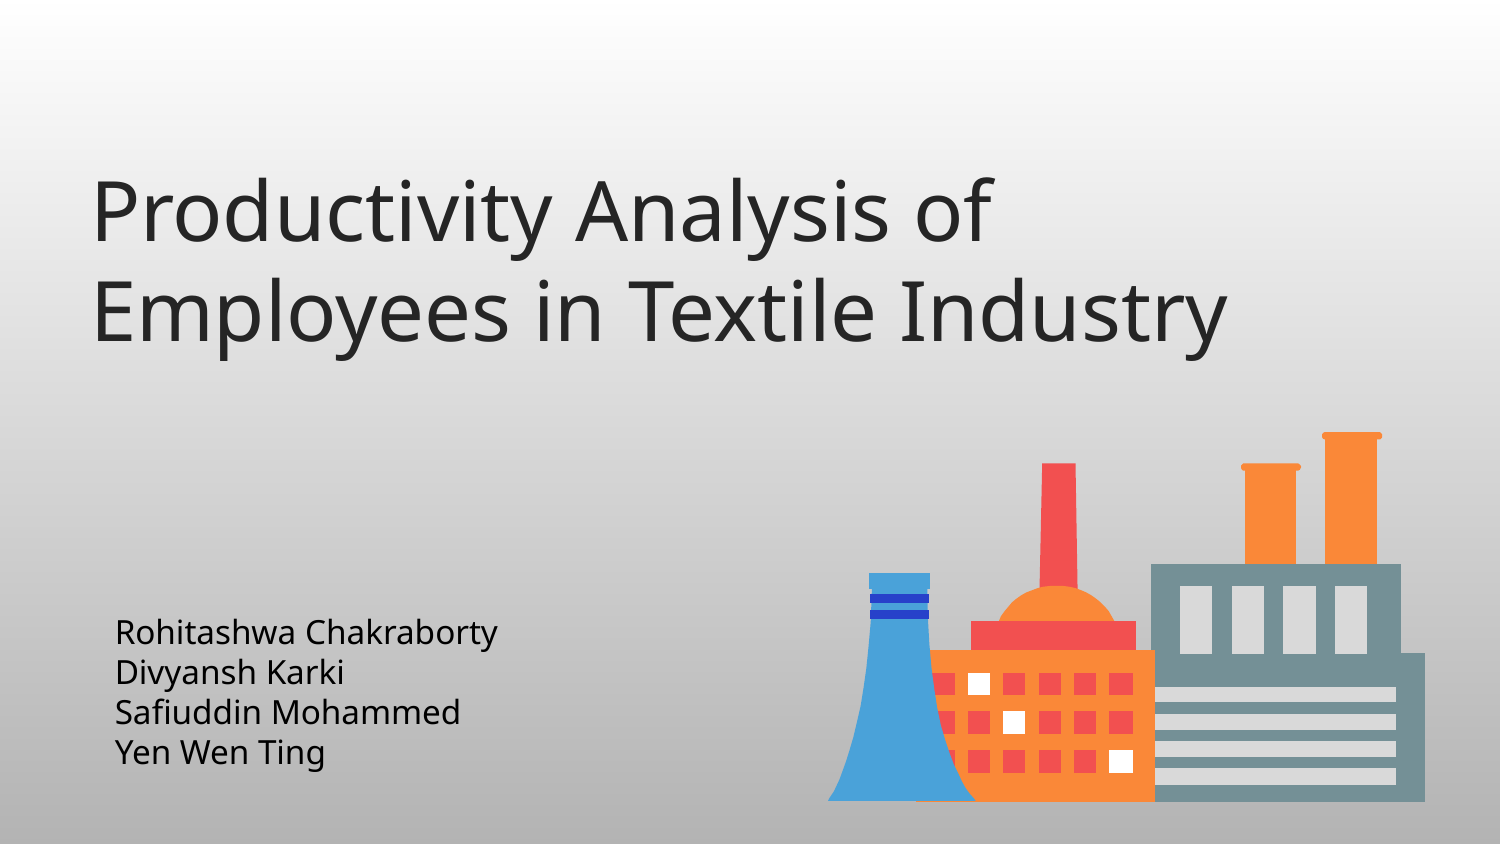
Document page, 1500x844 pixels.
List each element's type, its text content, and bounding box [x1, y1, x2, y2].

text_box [827, 431, 1426, 803]
text_box Rohitashwa Chakraborty Divyansh Karki Safiuddin Mohammed Yen Wen Ting [99, 596, 627, 789]
title Productivity Analysis of Employees in Textile Industry [75, 143, 1425, 223]
